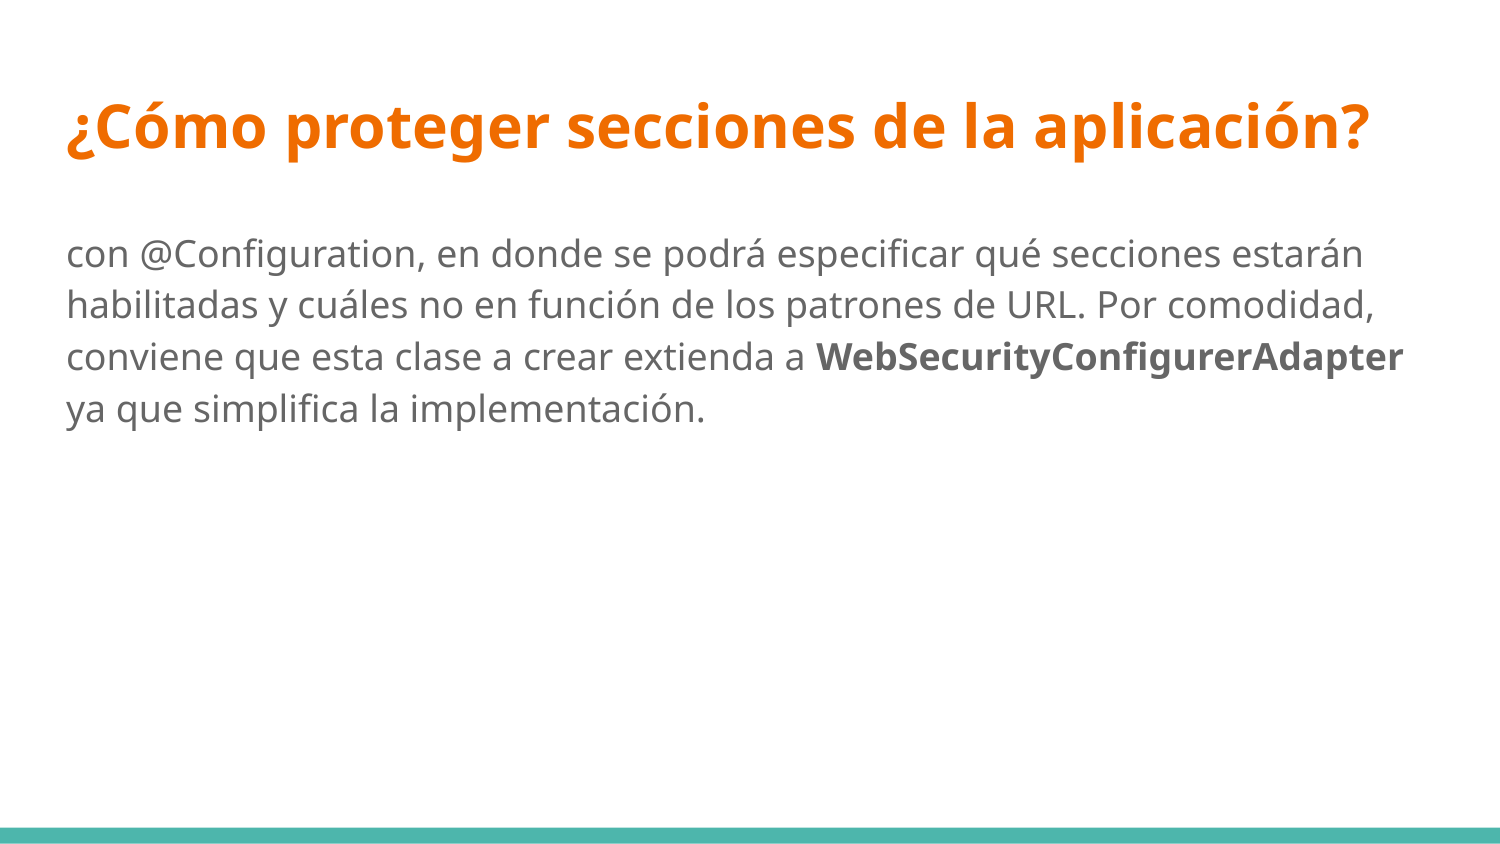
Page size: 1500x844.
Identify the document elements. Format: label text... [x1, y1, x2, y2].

title ¿Cómo proteger secciones de la aplicación? [51, 72, 1449, 189]
list con @Configuration, en donde se podrá especificar qué secciones estarán habilitadas y cuáles no en función de los patrones de URL. Por comodidad, conviene que esta clase a crear extienda a WebSecurityConfigurerAdapter ya que simplifica la implementación. [51, 207, 1449, 750]
